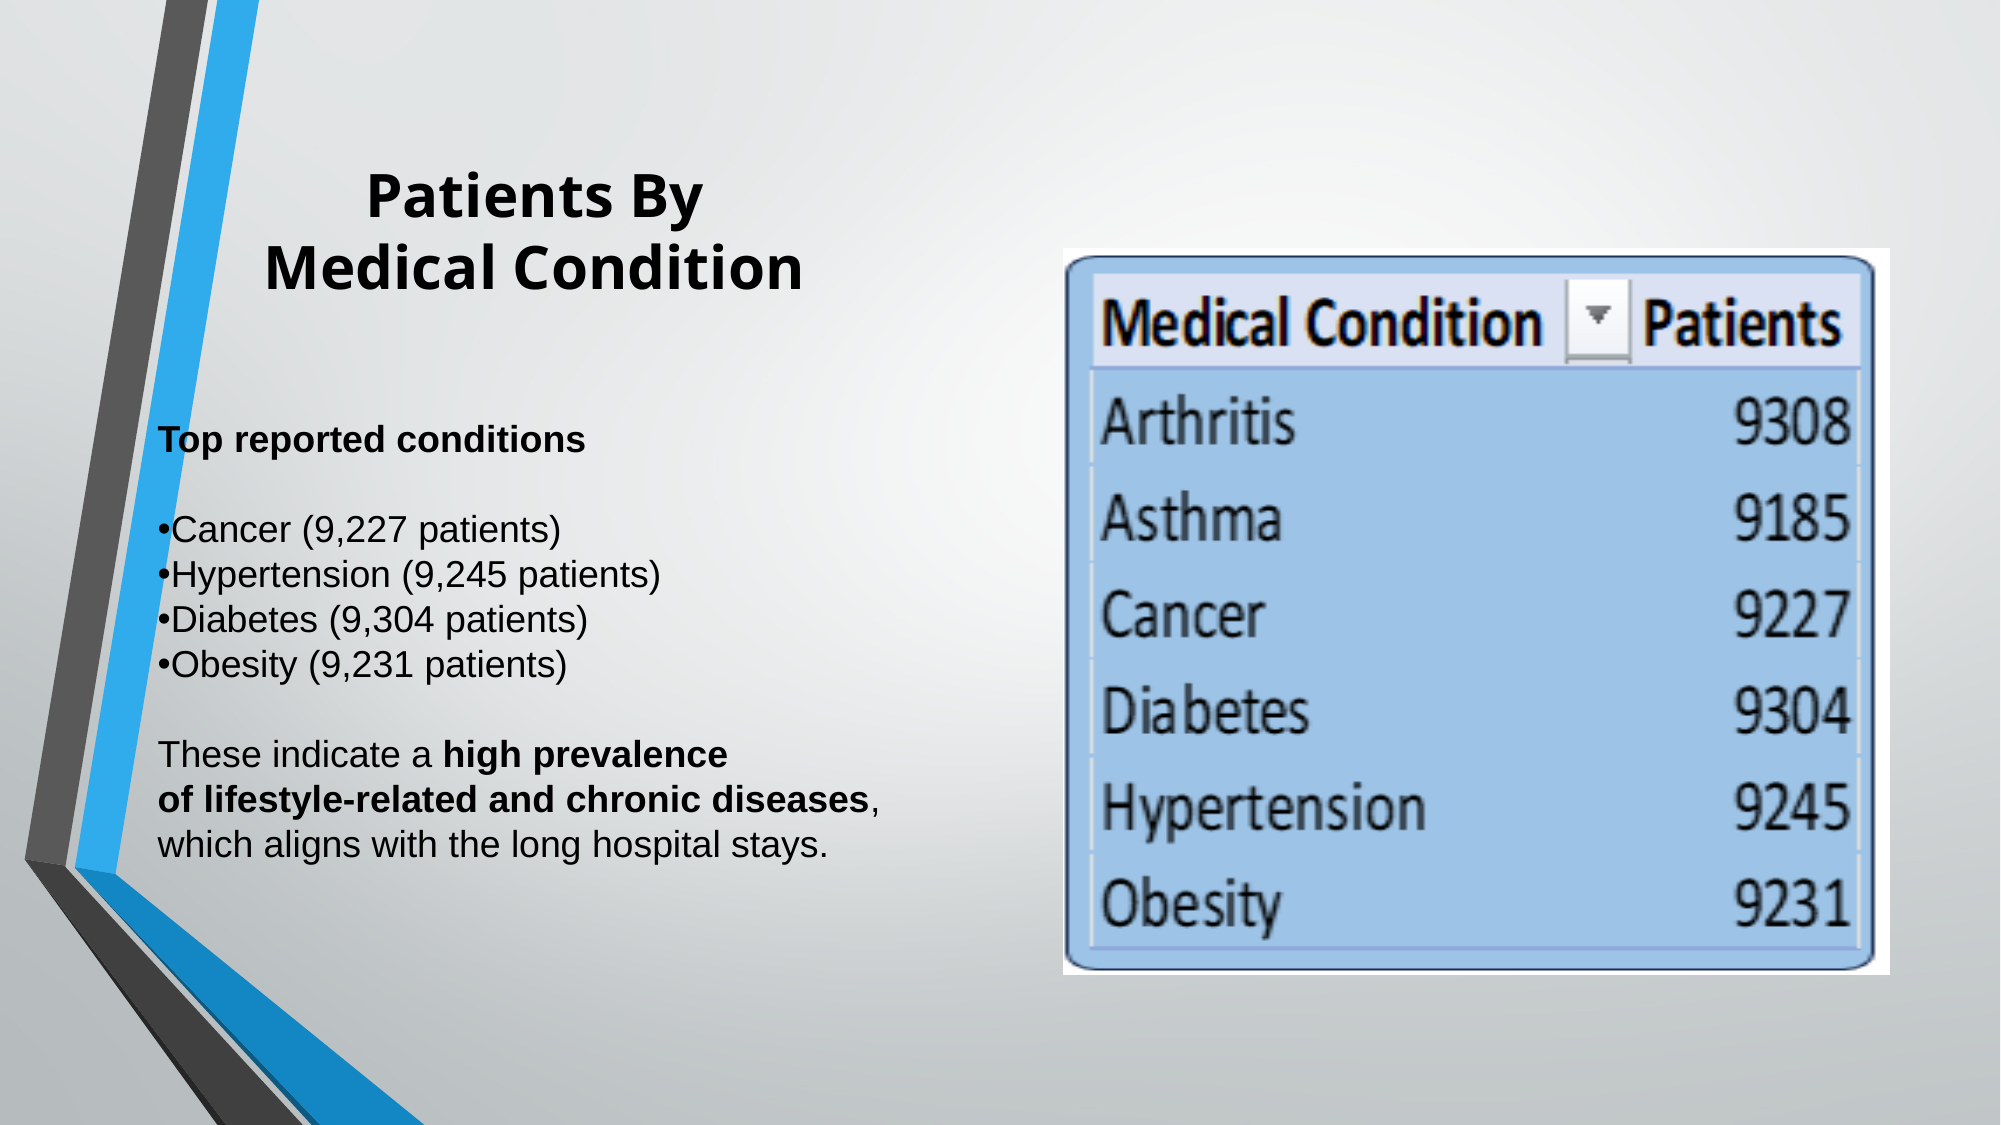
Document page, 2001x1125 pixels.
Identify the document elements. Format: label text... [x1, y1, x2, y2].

title Patients By Medical Condition [243, 83, 826, 309]
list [1063, 248, 1891, 976]
list Top reported conditions Cancer (9,227 patients) Hypertension (9,245 patients) Diabetes (9,304 patients) Obesity (9,231 patients) These indicate a high prevalence of lifestyle-related and chronic diseases, which aligns with the long hospital stays. [142, 314, 914, 967]
